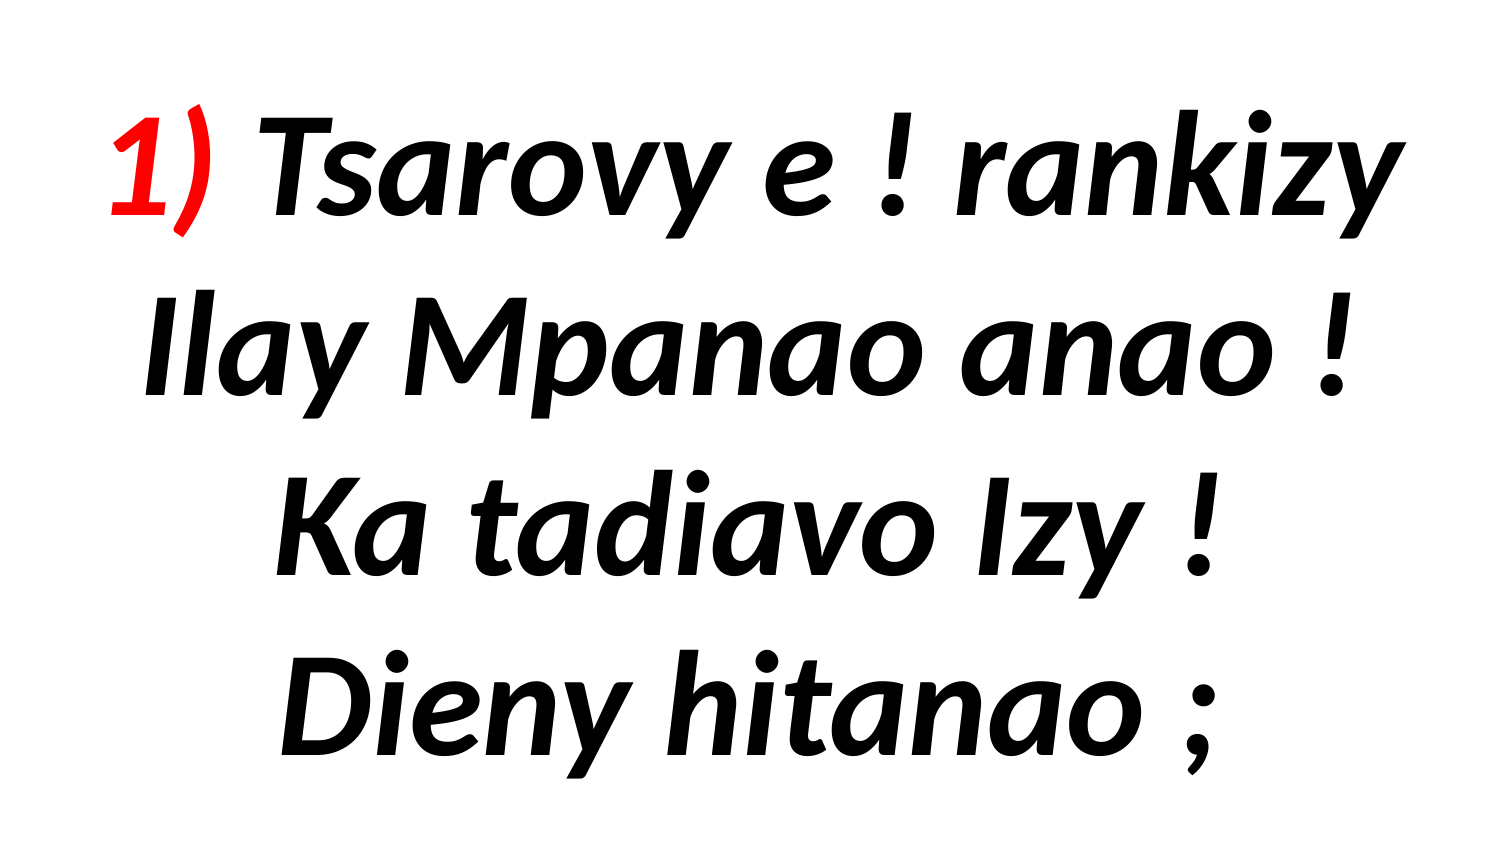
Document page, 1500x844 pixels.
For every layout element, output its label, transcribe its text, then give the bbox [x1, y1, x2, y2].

title 1) Tsarovy e ! rankizy Ilay Mpanao anao ! Ka tadiavo Izy ! Dieny hitanao ; [0, 335, 1500, 517]
